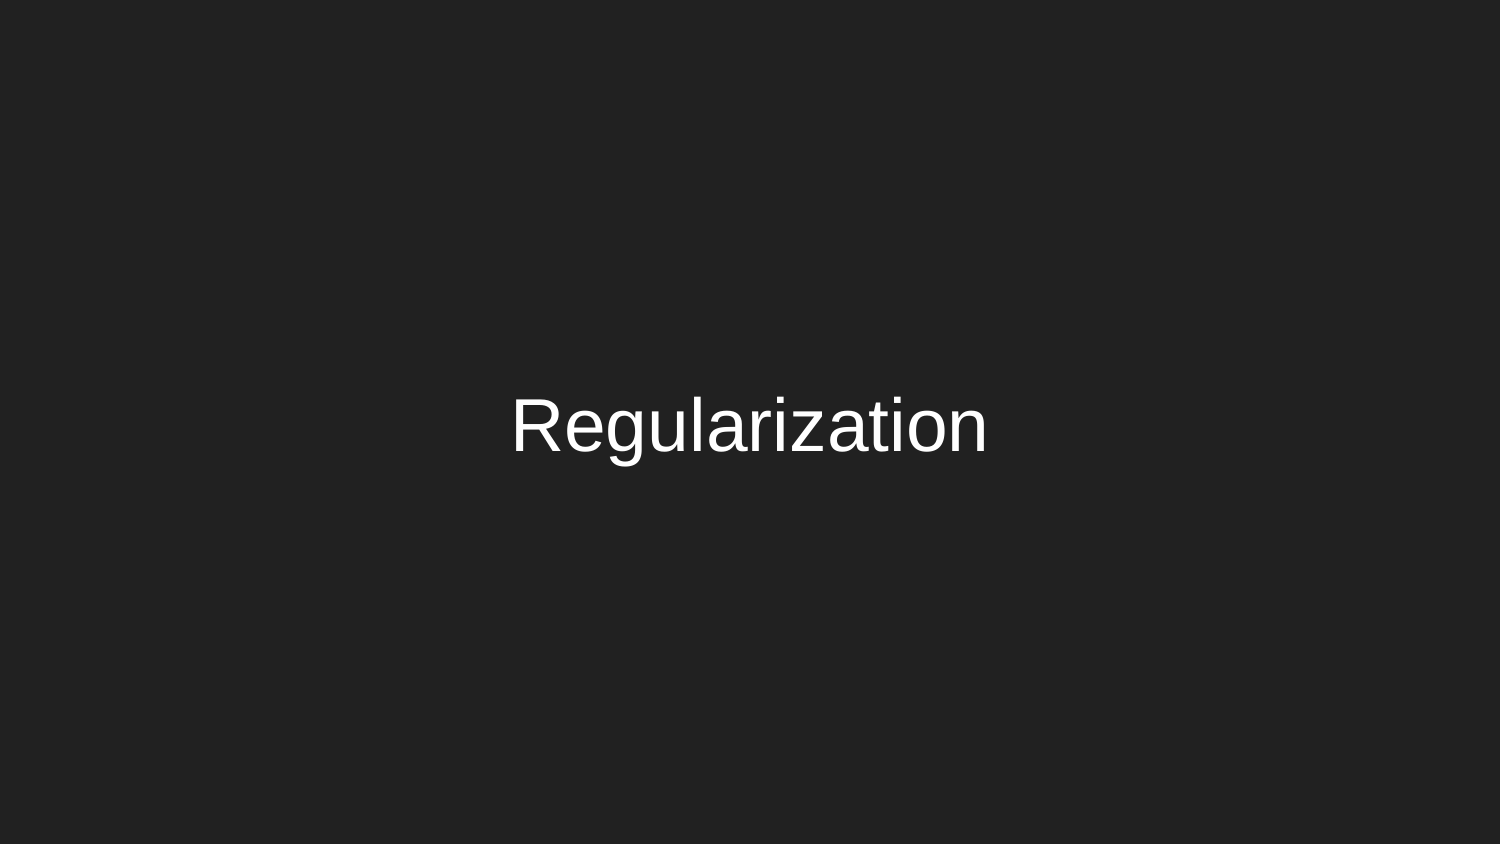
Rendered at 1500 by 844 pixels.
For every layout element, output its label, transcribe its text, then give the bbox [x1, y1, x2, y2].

title Regularization [51, 352, 1449, 491]
